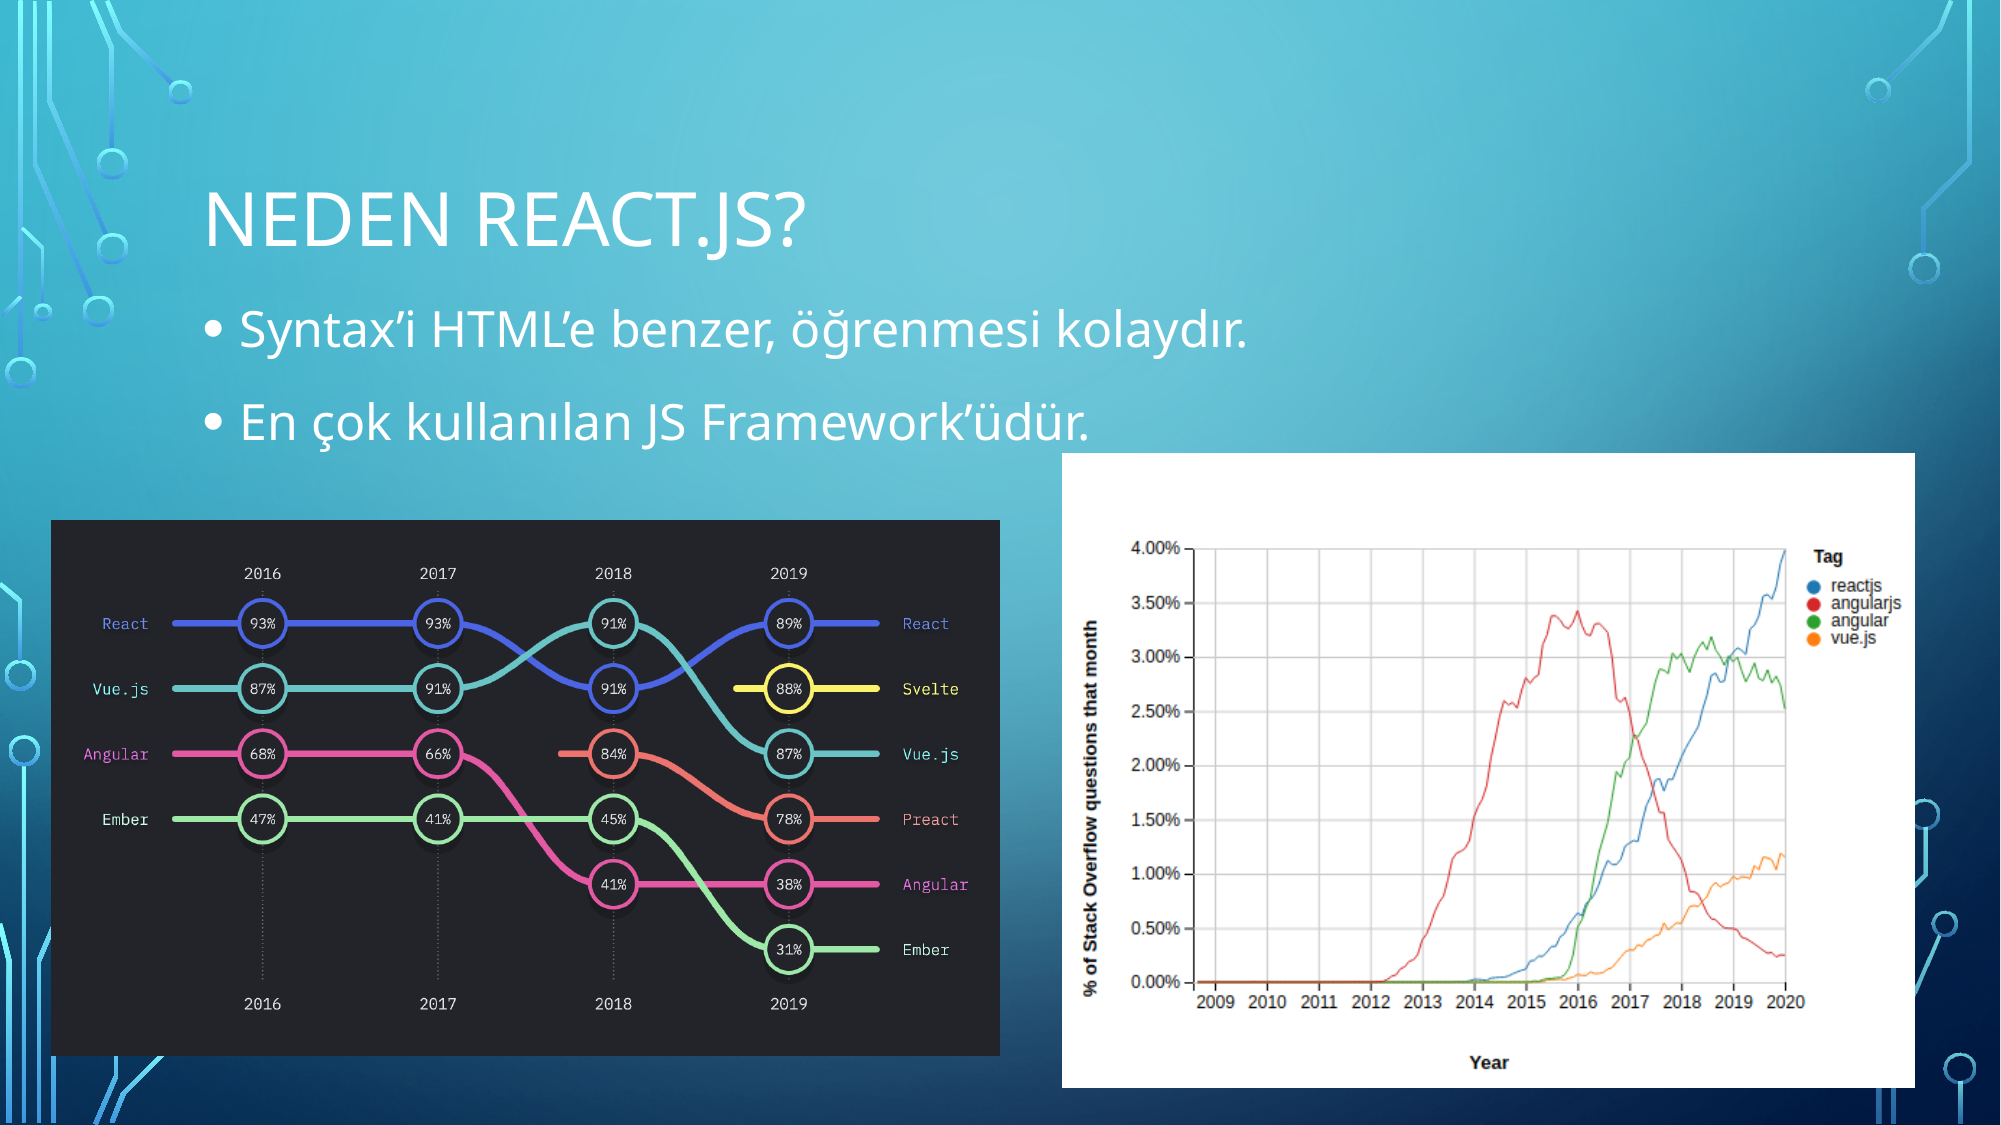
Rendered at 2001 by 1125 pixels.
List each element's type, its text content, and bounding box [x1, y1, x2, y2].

picture [51, 520, 1000, 1056]
picture [1061, 453, 1916, 1088]
title NEDEN React.js? [187, 101, 1813, 278]
list Syntax’i HTML’e benzer, öğrenmesi kolaydır. En çok kullanılan JS Framework’üdür. [187, 278, 1813, 489]
